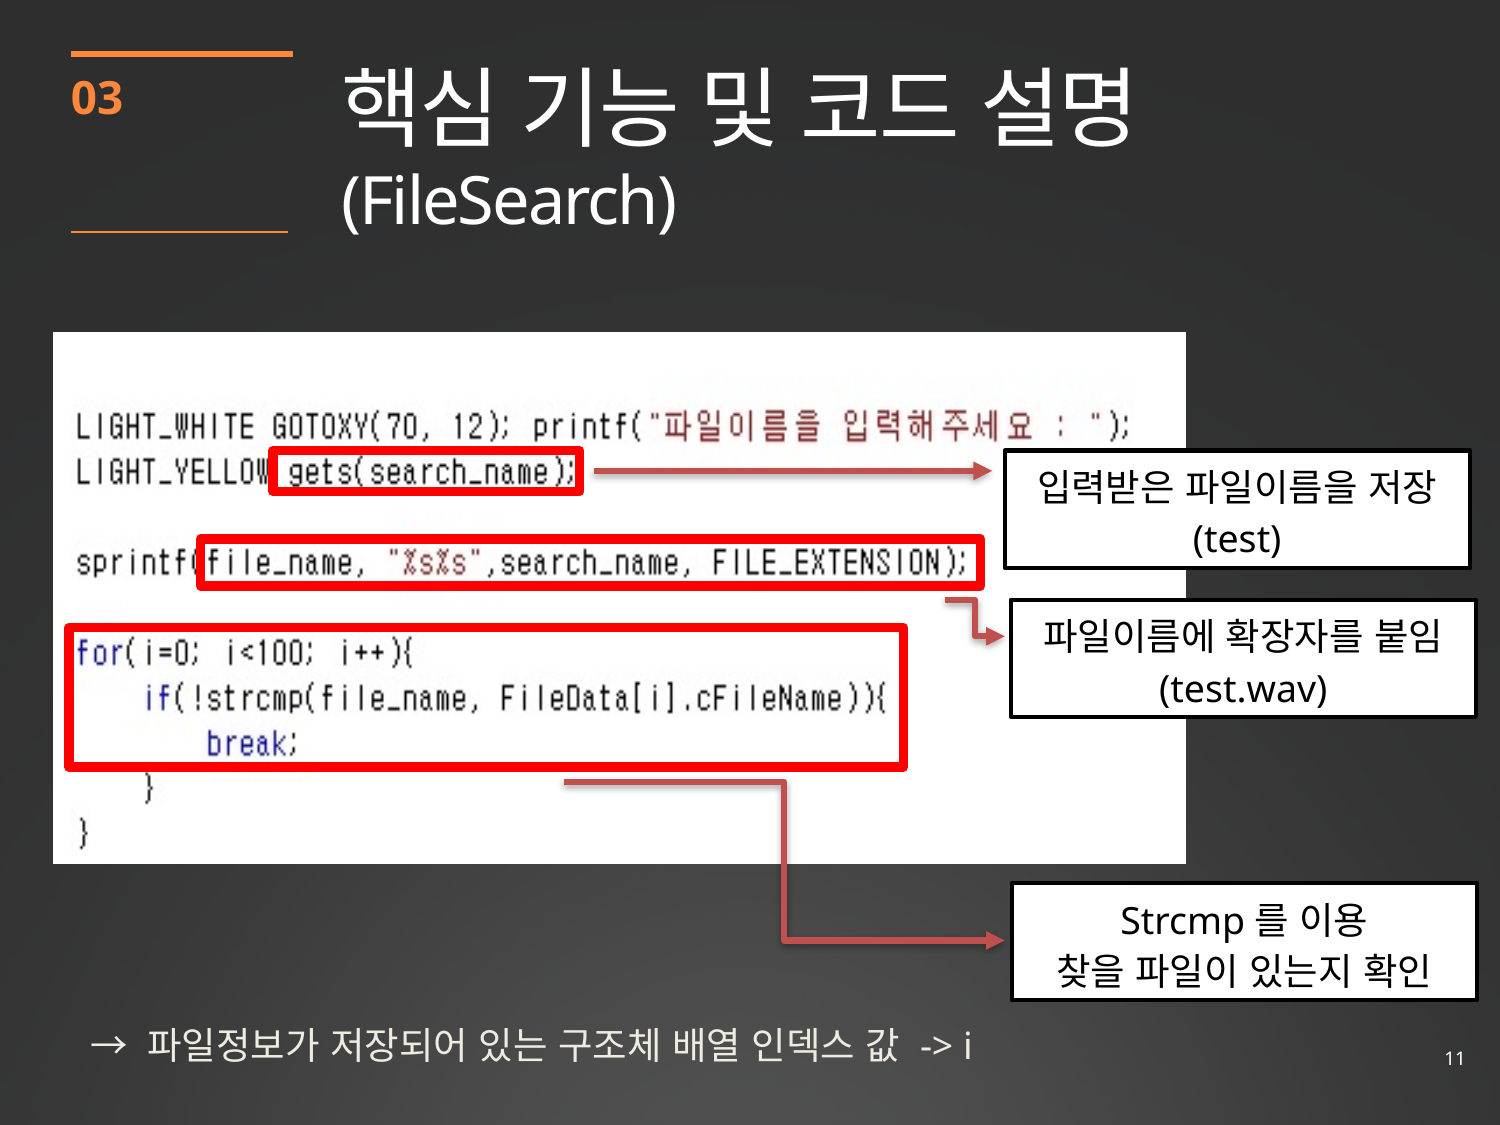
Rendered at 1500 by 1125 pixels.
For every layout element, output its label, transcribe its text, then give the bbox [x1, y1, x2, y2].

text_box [272, 449, 1471, 537]
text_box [68, 627, 1477, 999]
picture [53, 331, 1186, 864]
text_box 03 [56, 61, 139, 132]
text_box 핵심 기능 및 코드 설명 (FileSearch) [326, 45, 1457, 167]
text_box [200, 538, 1477, 627]
text_box → 파일정보가 저장되어 있는 구조체 배열 인덱스 값 -> i [11, 1008, 1052, 1075]
